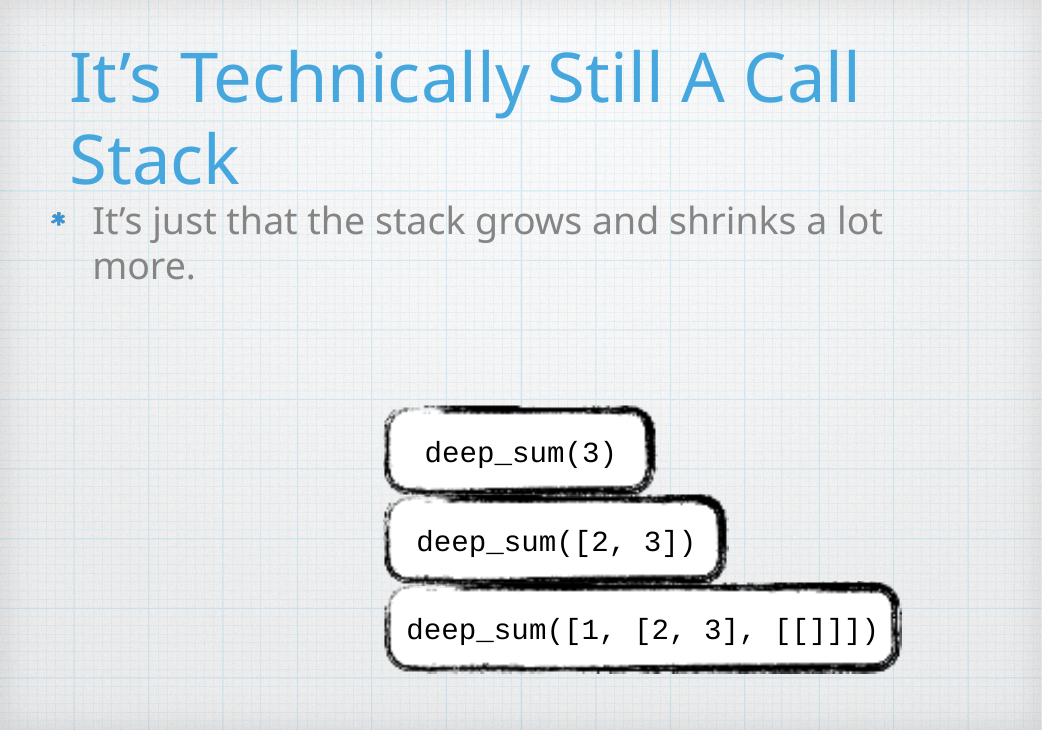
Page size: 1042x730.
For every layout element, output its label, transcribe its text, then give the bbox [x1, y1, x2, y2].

picture [0, 0, 1042, 730]
title It’s Technically Still A Call Stack [67, 59, 956, 172]
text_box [383, 581, 903, 674]
list It’s just that the stack grows and shrinks a lot more. [49, 169, 938, 315]
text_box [383, 493, 730, 586]
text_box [383, 404, 659, 497]
